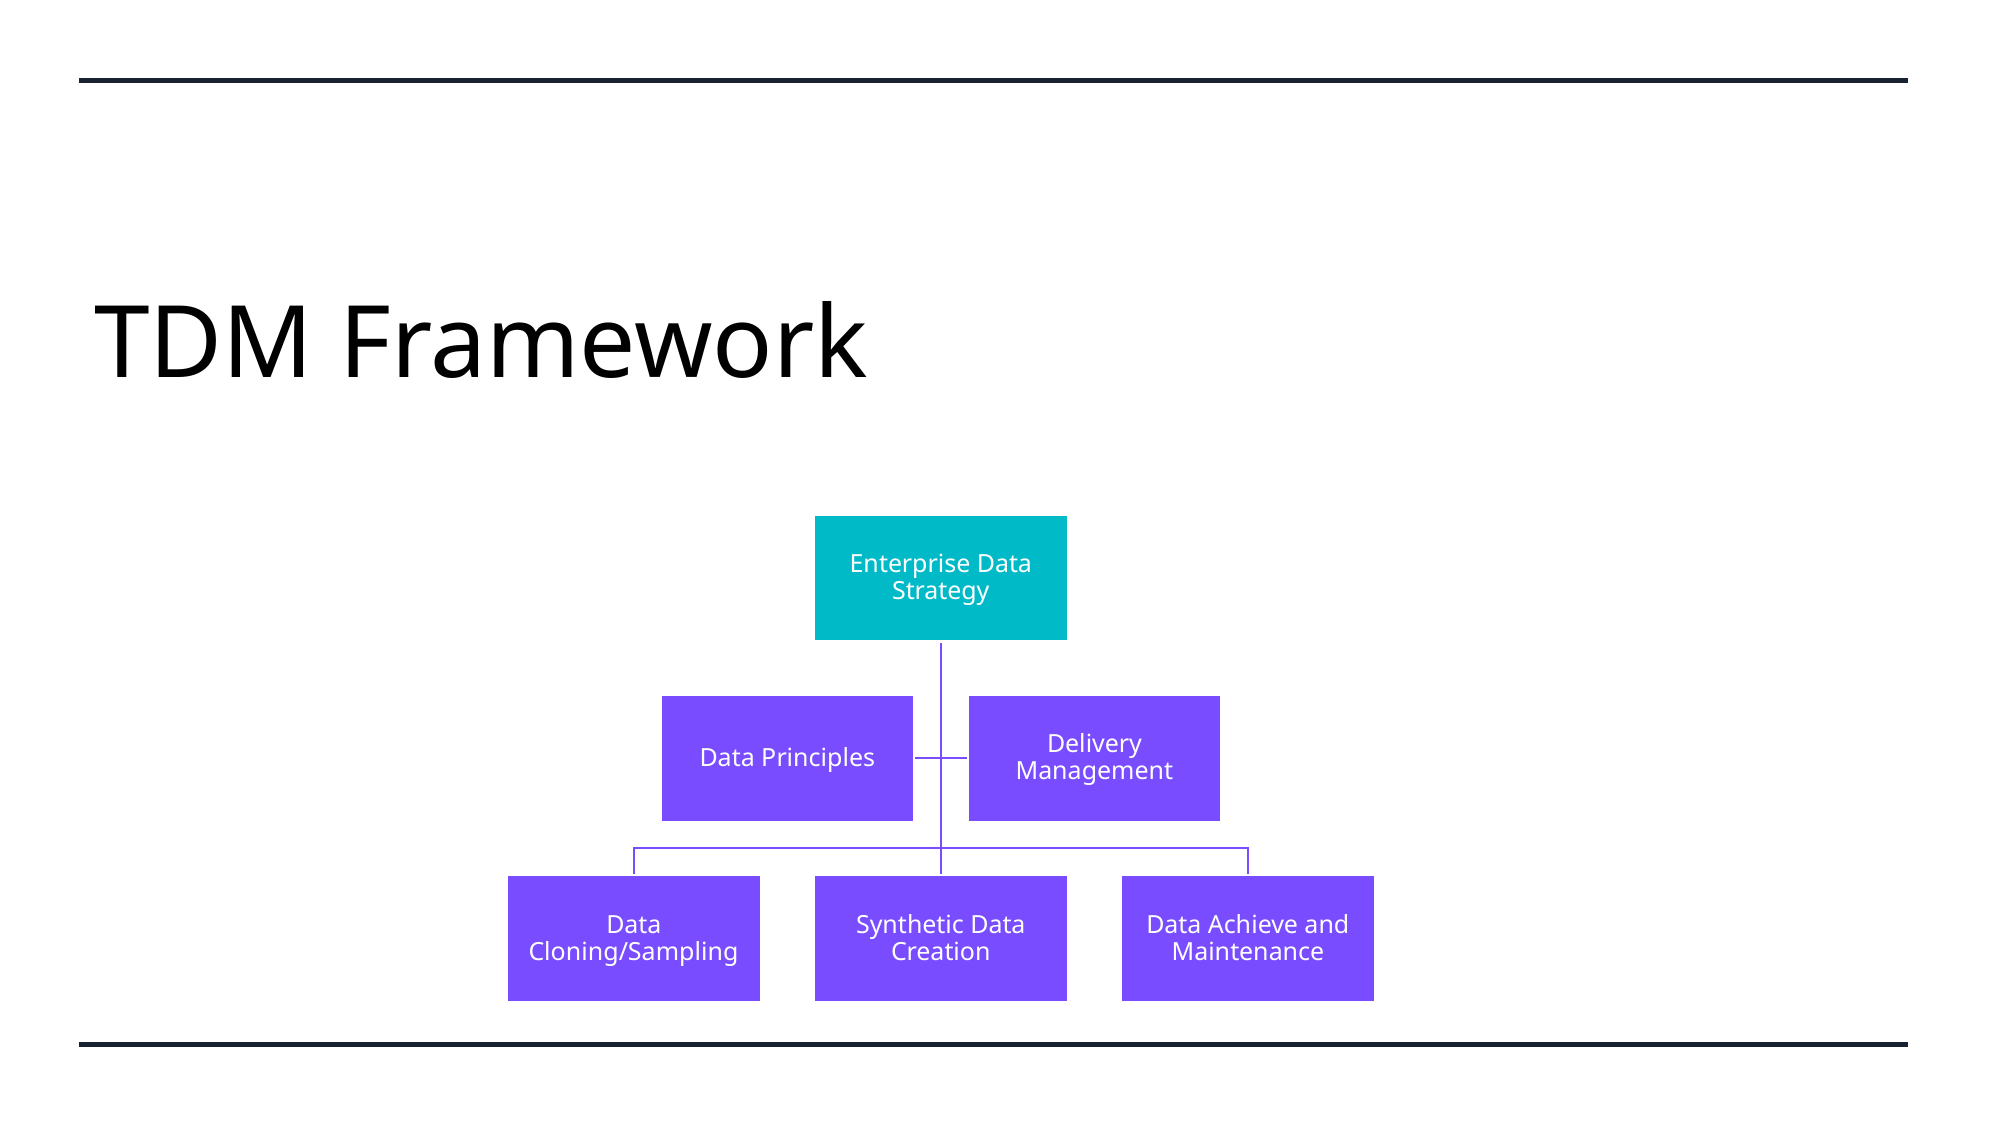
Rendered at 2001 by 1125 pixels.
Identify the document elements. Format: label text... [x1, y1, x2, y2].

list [79, 514, 1803, 1003]
title TDM Framework [79, 160, 1824, 515]
